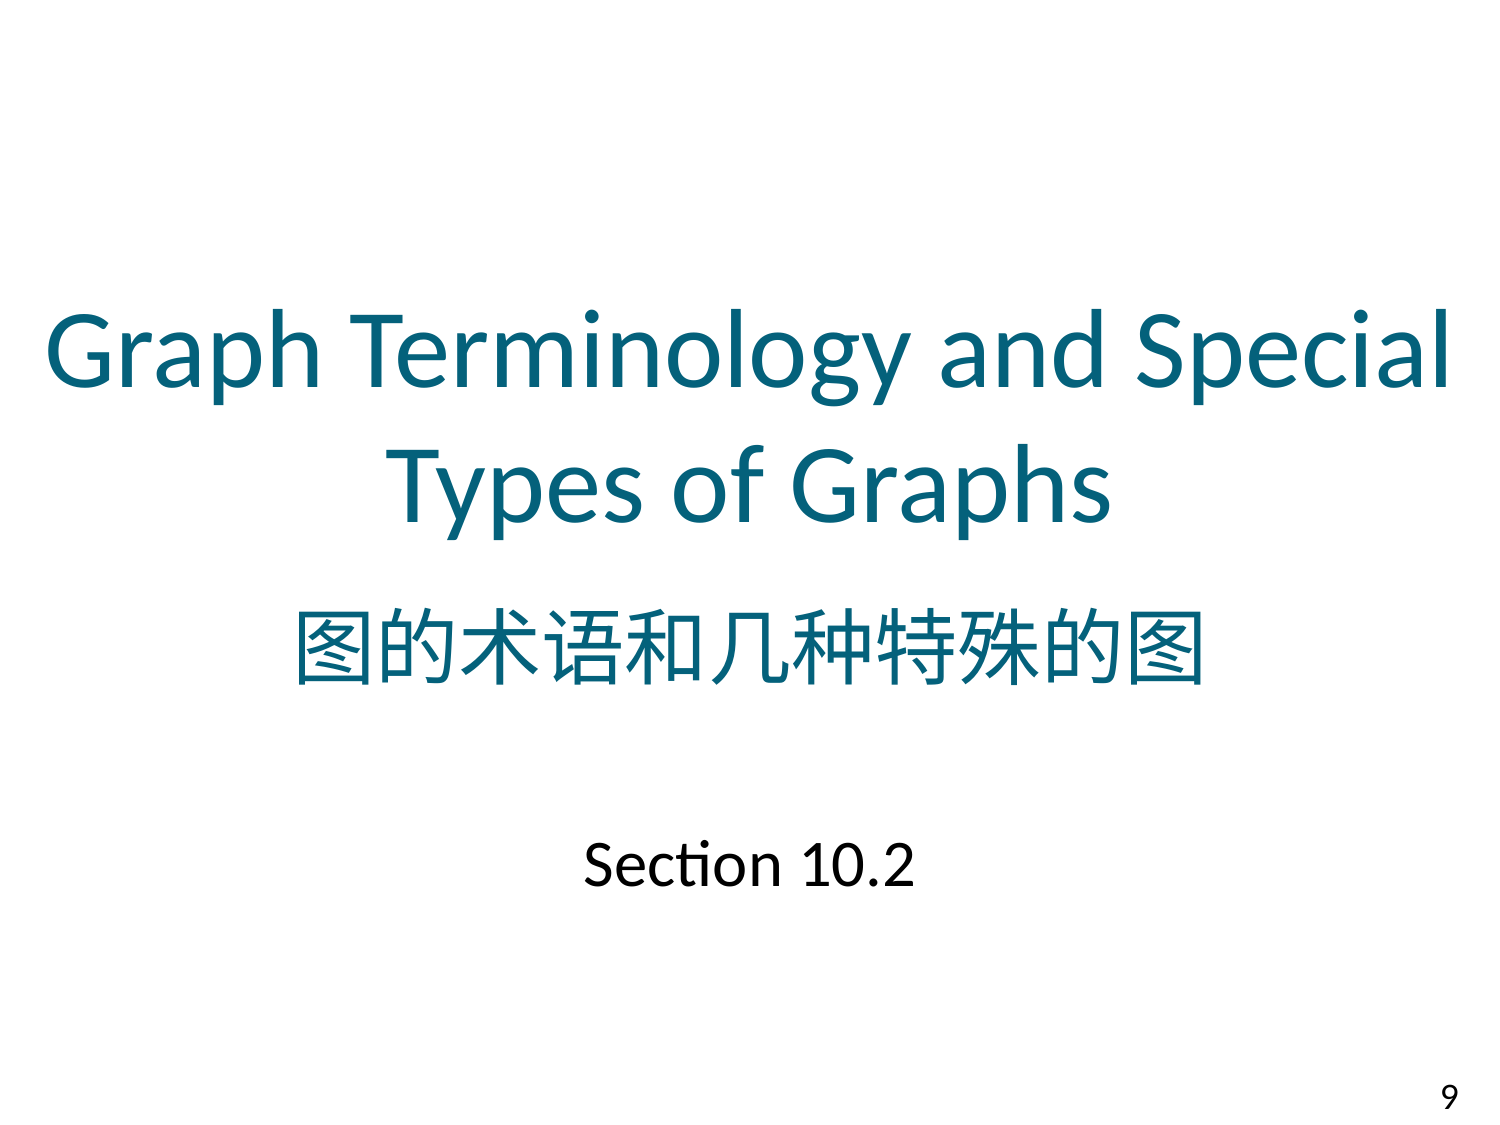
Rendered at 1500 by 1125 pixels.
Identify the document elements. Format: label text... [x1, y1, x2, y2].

title Graph Terminology and Special Types of Graphs 图的术语和几种特殊的图 [0, 337, 1500, 633]
list Section 10.2 [525, 812, 975, 918]
